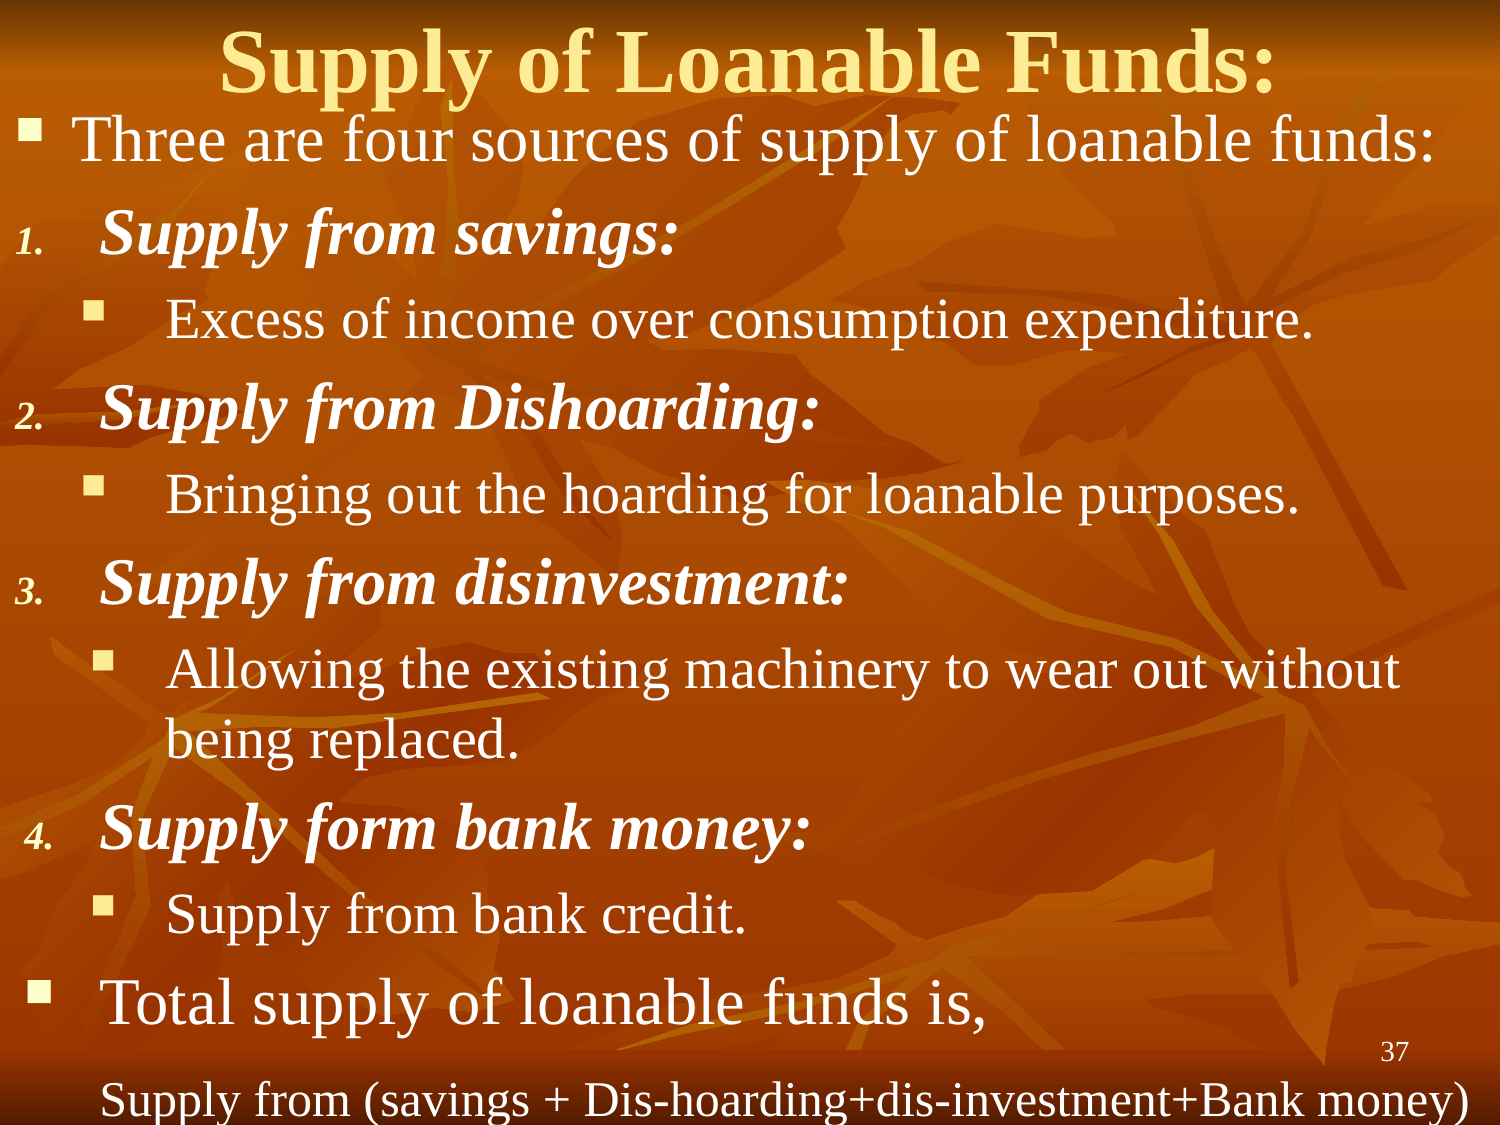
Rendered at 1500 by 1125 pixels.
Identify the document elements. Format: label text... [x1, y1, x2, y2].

title Supply of Loanable Funds: [74, 0, 1426, 87]
list Three are four sources of supply of loanable funds: Supply from savings: Excess of income over consumption expenditure. Supply from Dishoarding: Bringing out the hoarding for loanable purposes. Supply from disinvestment: Allowing the existing machinery to wear out without being replaced. Supply form bank money: Supply from bank credit. Total supply of loanable funds is, Supply from (savings + Dis-hoarding+dis-investment+Bank money) [0, 87, 1500, 1076]
slide_number 37 [1074, 1024, 1426, 1101]
